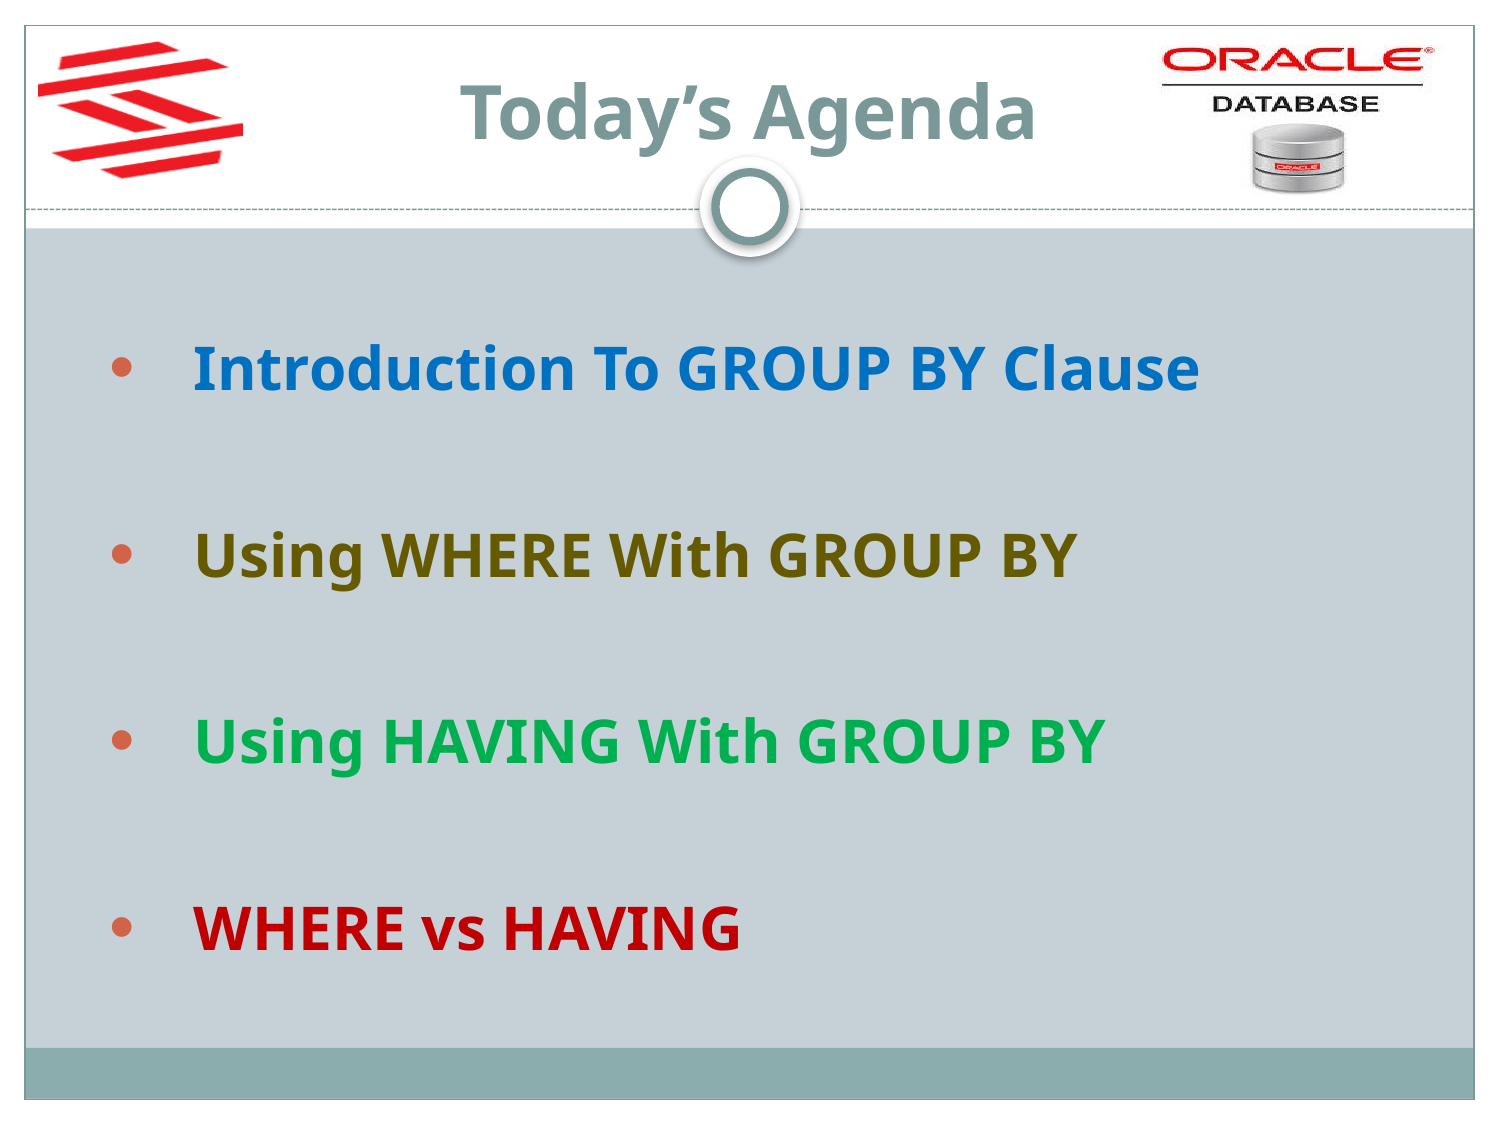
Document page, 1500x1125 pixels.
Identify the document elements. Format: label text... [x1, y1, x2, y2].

list Introduction To GROUP BY Clause Using WHERE With GROUP BY Using HAVING With GROUP BY WHERE vs HAVING [49, 250, 1445, 1047]
picture [37, 40, 243, 185]
title Today’s Agenda [237, 37, 1143, 162]
picture [1148, 34, 1453, 200]
